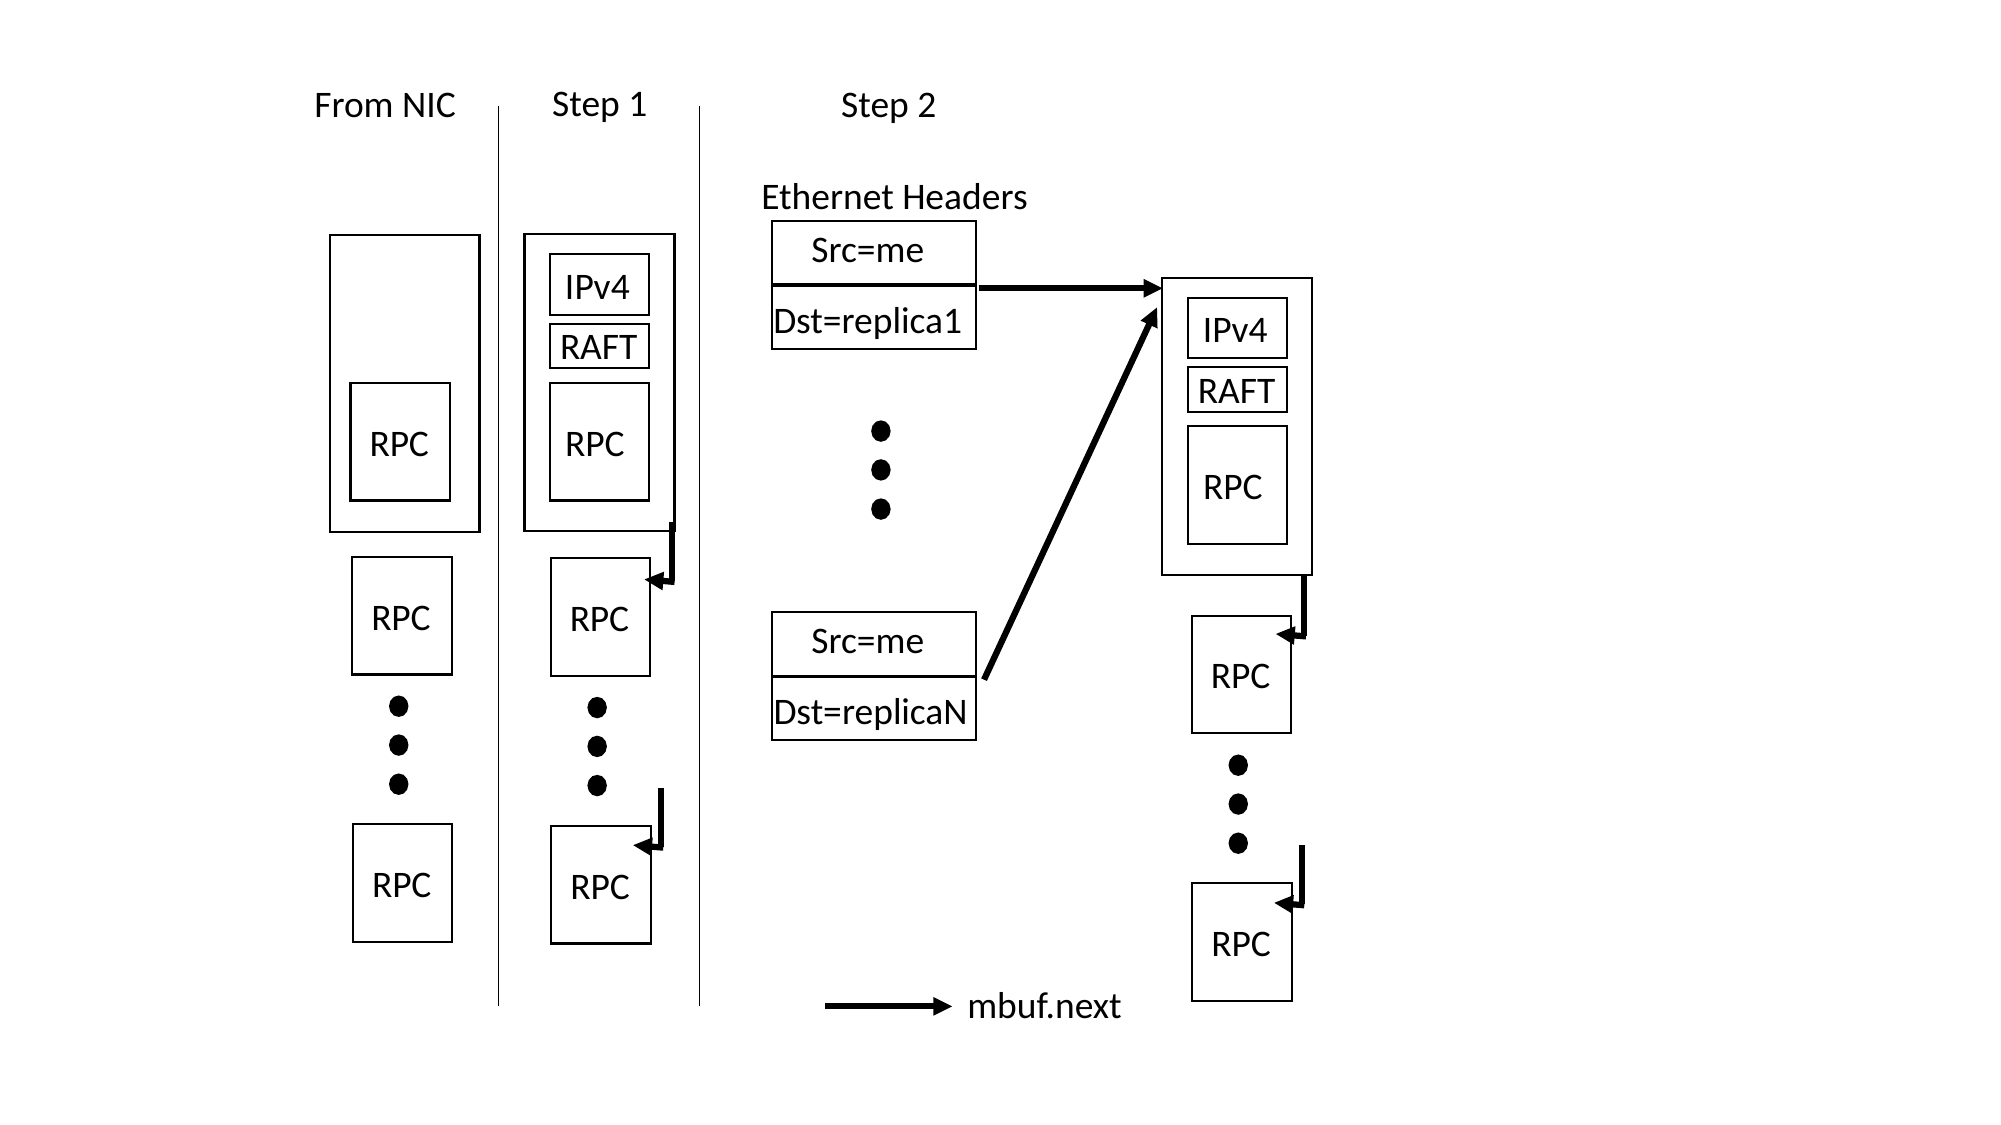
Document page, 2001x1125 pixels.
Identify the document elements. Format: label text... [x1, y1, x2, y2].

text_box Ethernet Headers [746, 164, 1044, 224]
text_box RPC [1196, 911, 1286, 972]
text_box [329, 234, 481, 533]
text_box [1228, 832, 1249, 854]
text_box [388, 734, 409, 756]
text_box [871, 498, 891, 520]
text_box Dst=replicaN [758, 679, 983, 740]
text_box [388, 773, 409, 795]
text_box [771, 284, 977, 288]
text_box [771, 611, 977, 676]
text_box Step 1 [537, 71, 663, 132]
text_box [983, 307, 1157, 680]
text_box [524, 234, 675, 531]
text_box [587, 735, 607, 758]
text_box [644, 521, 675, 582]
text_box [550, 825, 652, 945]
text_box RPC [356, 585, 446, 645]
text_box [550, 557, 651, 677]
text_box RPC [555, 586, 645, 647]
text_box RPC [555, 854, 645, 914]
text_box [1162, 277, 1313, 575]
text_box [1274, 845, 1305, 906]
text_box [771, 224, 977, 284]
text_box Src=me [796, 608, 940, 669]
text_box Dst=replica1 [758, 288, 978, 349]
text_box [633, 787, 664, 848]
text_box RPC [354, 411, 445, 471]
text_box [871, 459, 891, 481]
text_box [1276, 576, 1306, 637]
text_box mbuf.next [952, 973, 1137, 1034]
text_box Step 2 [826, 73, 952, 133]
text_box [352, 823, 453, 943]
text_box [349, 382, 451, 502]
text_box [351, 556, 453, 676]
text_box [388, 695, 409, 717]
text_box [1228, 793, 1249, 815]
text_box [1228, 754, 1249, 776]
text_box Src=me [796, 224, 940, 277]
text_box RPC [357, 852, 447, 913]
text_box [871, 420, 891, 442]
text_box RPC [1196, 644, 1286, 704]
text_box From NIC [299, 73, 471, 133]
text_box [587, 696, 607, 719]
text_box [587, 774, 607, 797]
text_box [1191, 615, 1292, 734]
text_box [1191, 882, 1293, 1002]
